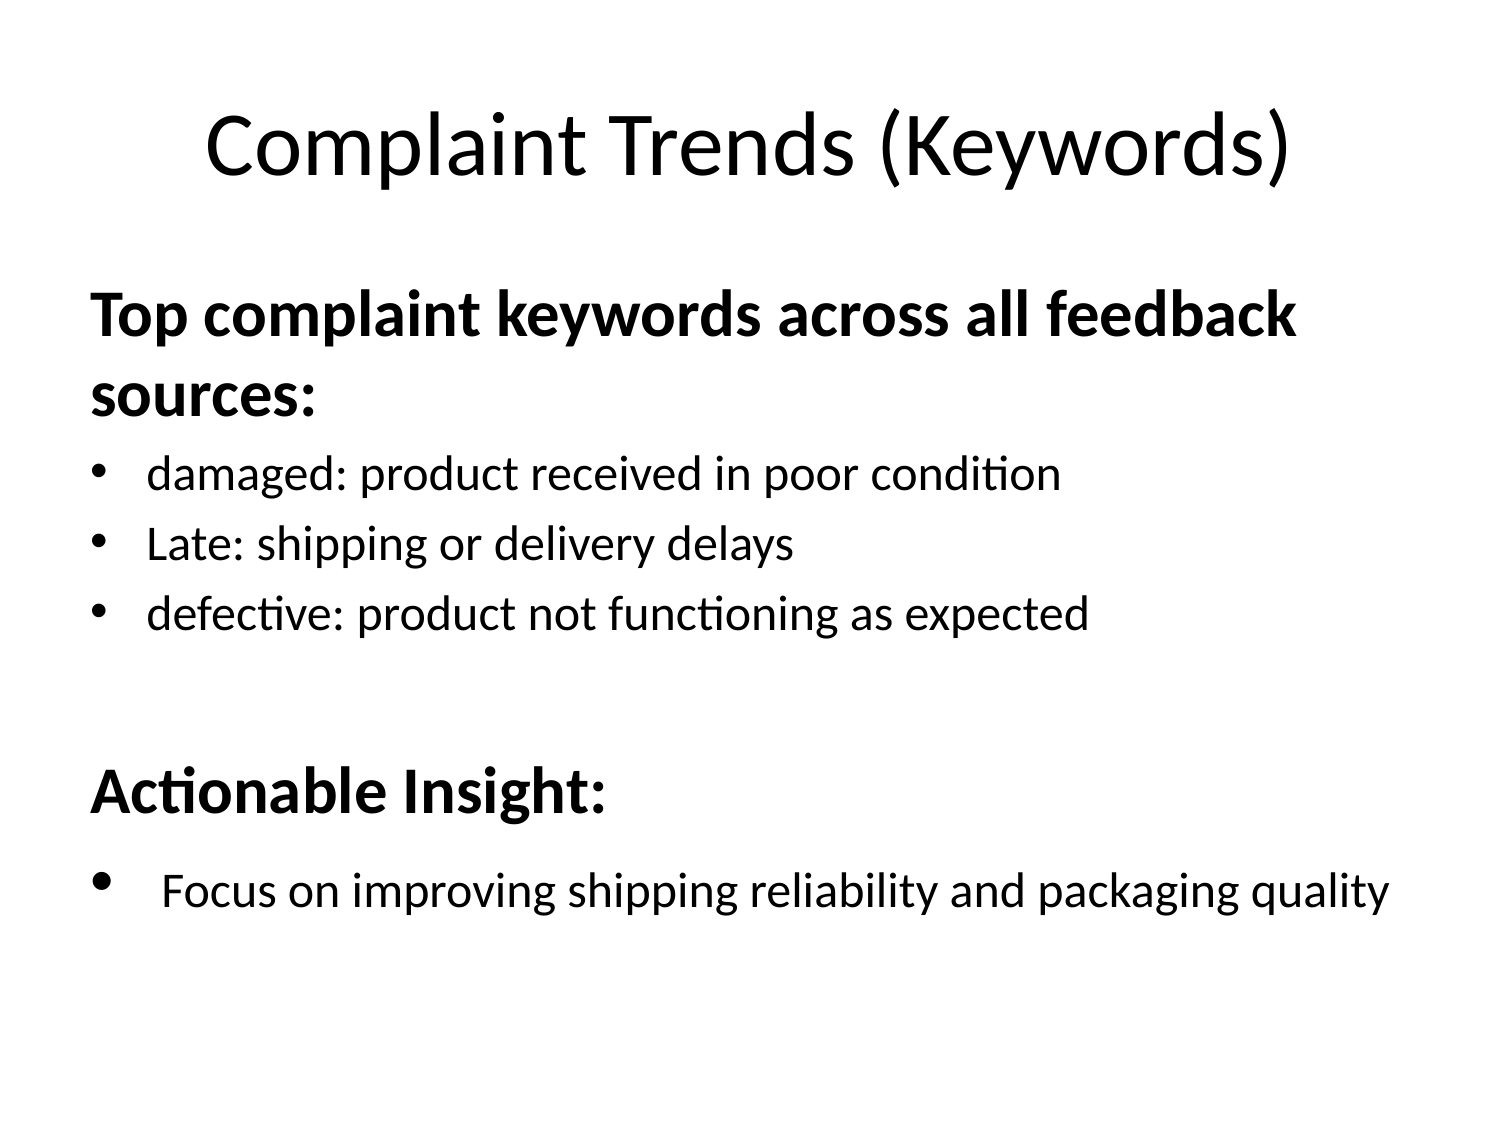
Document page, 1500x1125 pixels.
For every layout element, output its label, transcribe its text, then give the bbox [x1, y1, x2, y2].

list Top complaint keywords across all feedback sources: damaged: product received in poor condition Late: shipping or delivery delays defective: product not functioning as expected Actionable Insight: Focus on improving shipping reliability and packaging quality [75, 262, 1425, 1005]
title Complaint Trends (Keywords) [75, 45, 1425, 233]
